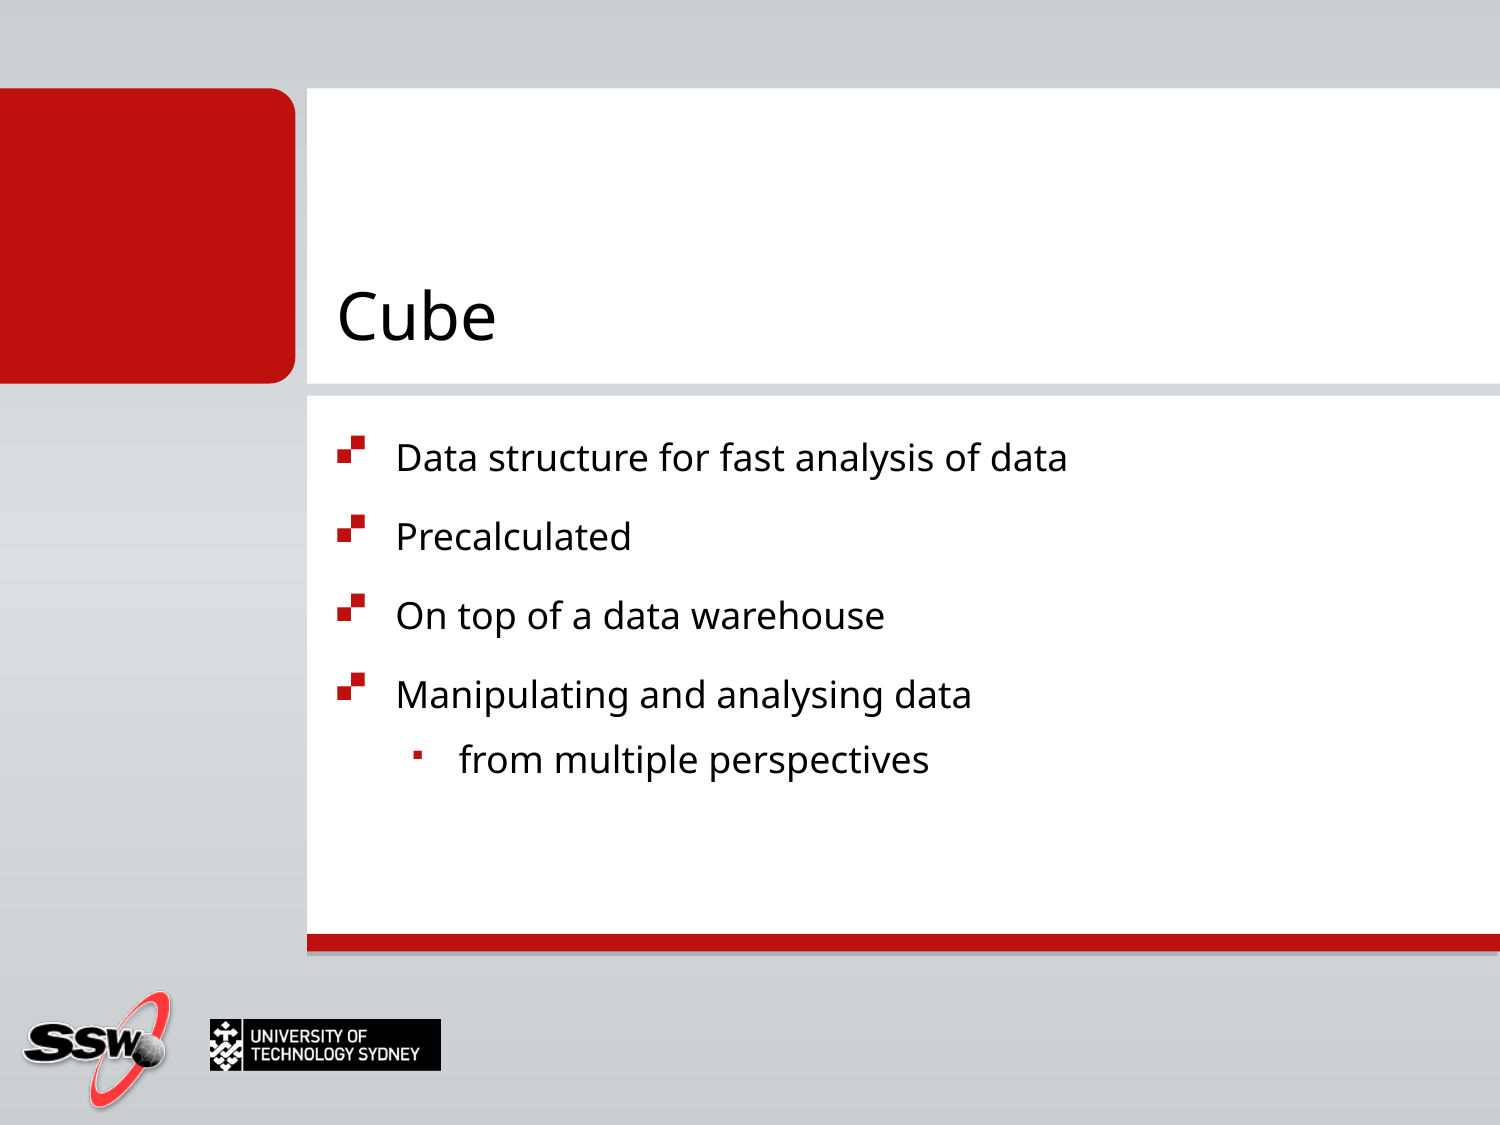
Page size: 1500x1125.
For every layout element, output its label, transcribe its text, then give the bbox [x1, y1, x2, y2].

list Data structure for fast analysis of data Precalculated On top of a data warehouse Manipulating and analysing data from multiple perspectives [306, 395, 1500, 934]
picture [14, 986, 178, 1113]
title Cube [306, 88, 1500, 384]
picture [210, 1019, 441, 1071]
